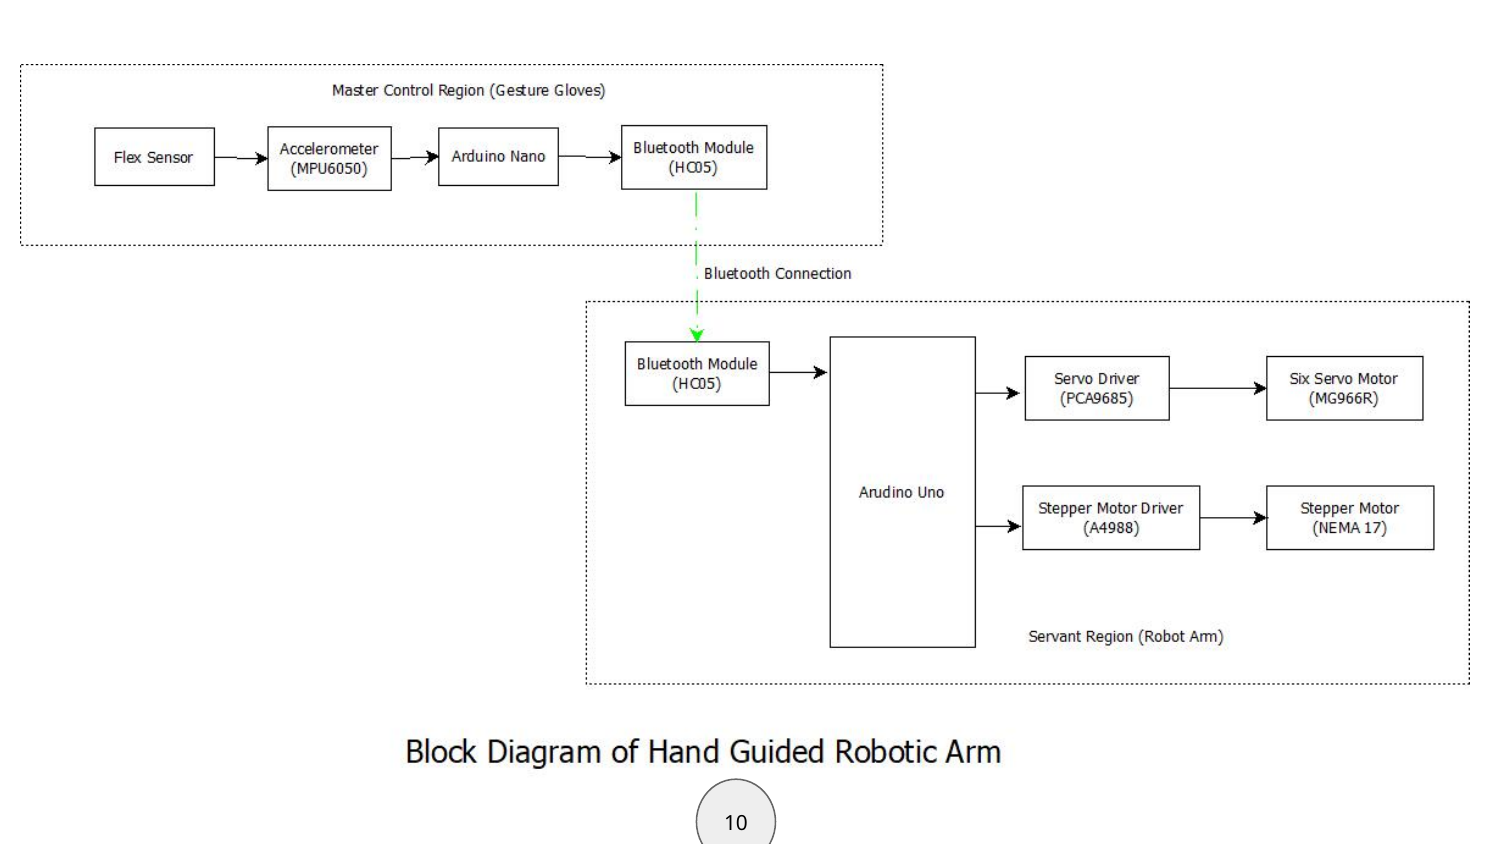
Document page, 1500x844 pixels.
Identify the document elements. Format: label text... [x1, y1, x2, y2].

text_box 10 [696, 788, 776, 844]
picture [19, 64, 1471, 780]
